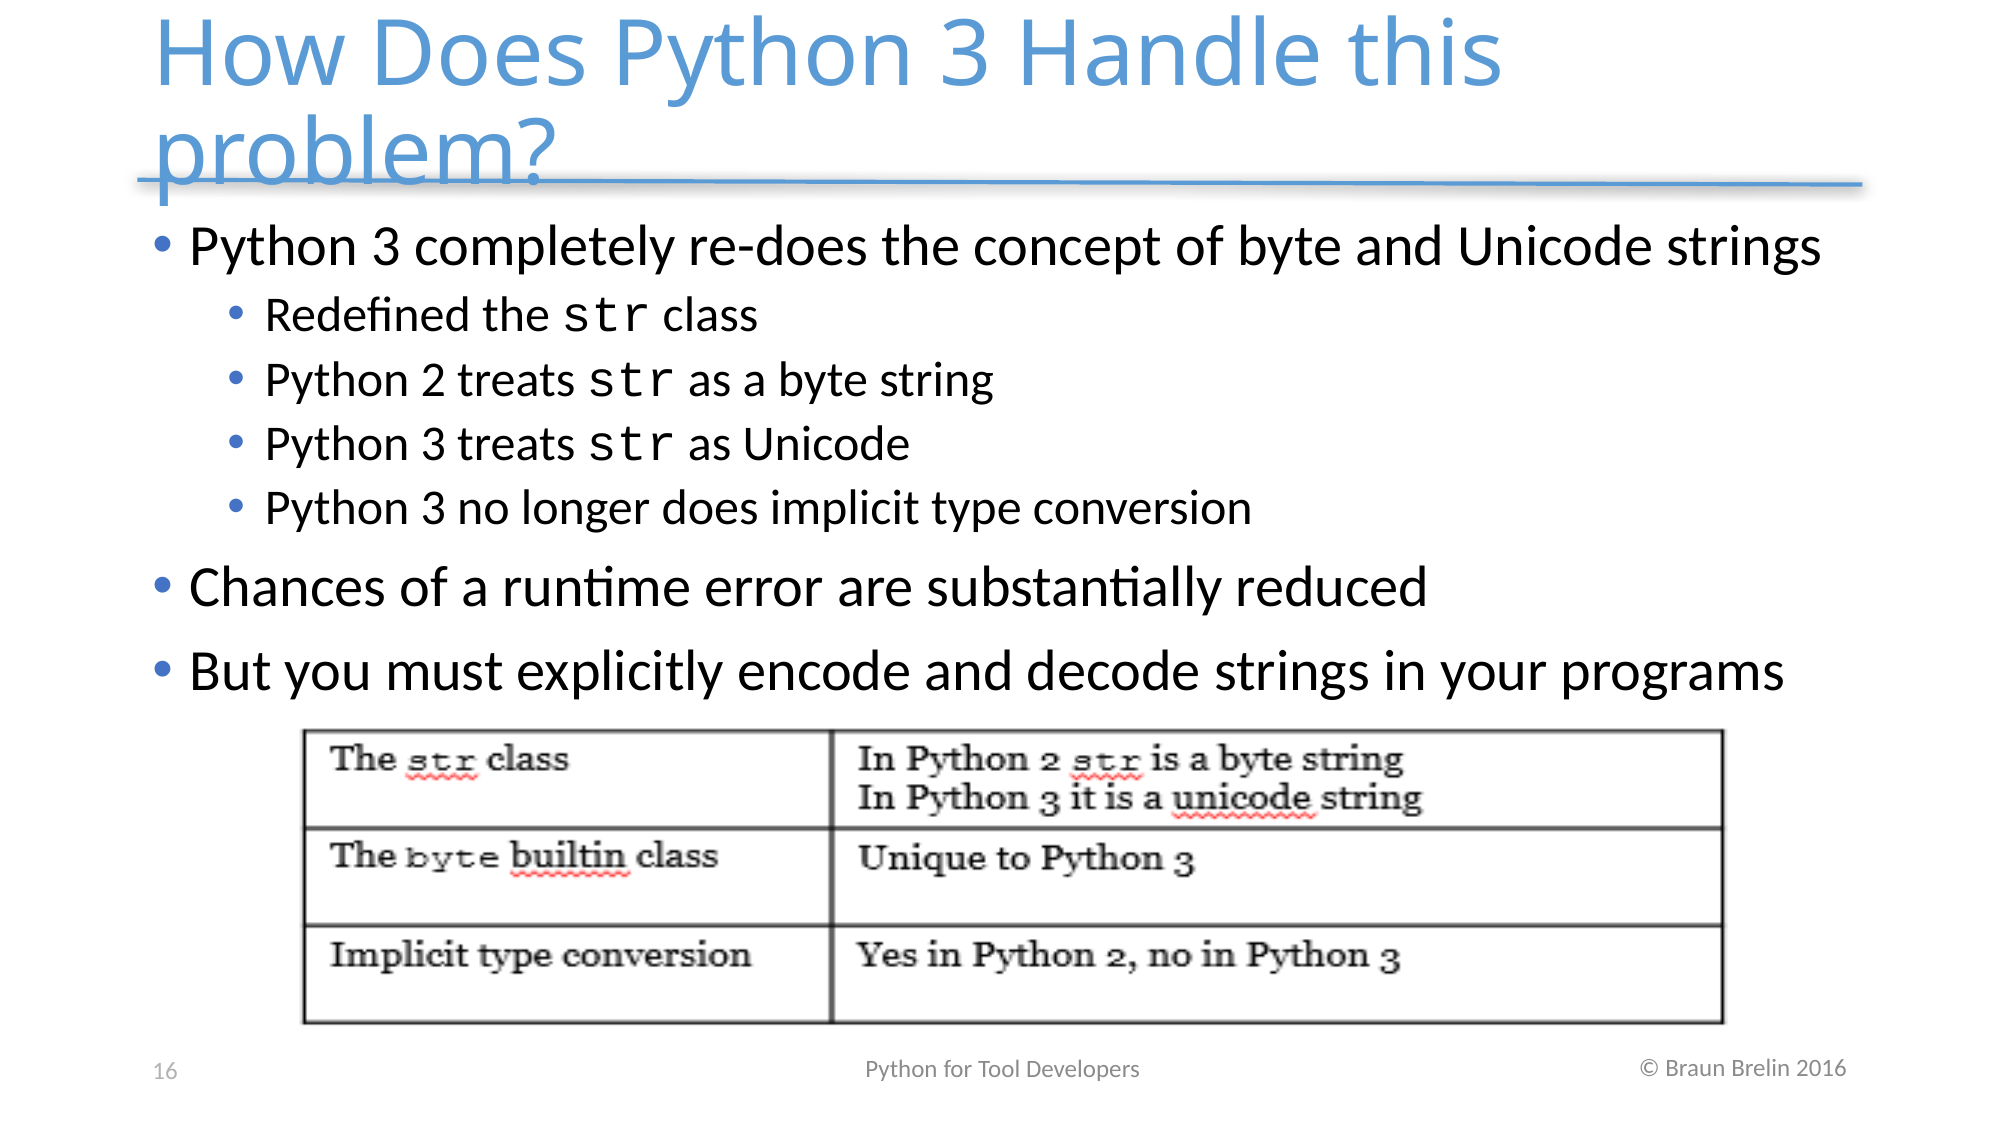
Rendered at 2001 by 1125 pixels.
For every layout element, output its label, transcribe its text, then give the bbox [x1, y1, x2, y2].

picture [286, 708, 1752, 1047]
list Python 3 completely re-does the concept of byte and Unicode strings Redefined the str class Python 2 treats str as a byte string Python 3 treats str as Unicode Python 3 no longer does implicit type conversion Chances of a runtime error are substantially reduced But you must explicitly encode and decode strings in your programs [137, 207, 1863, 1015]
slide_number 16 [137, 1039, 287, 1100]
title How Does Python 3 Handle this problem? [137, 31, 1863, 180]
footer Python for Tool Developers [649, 1047, 1357, 1100]
